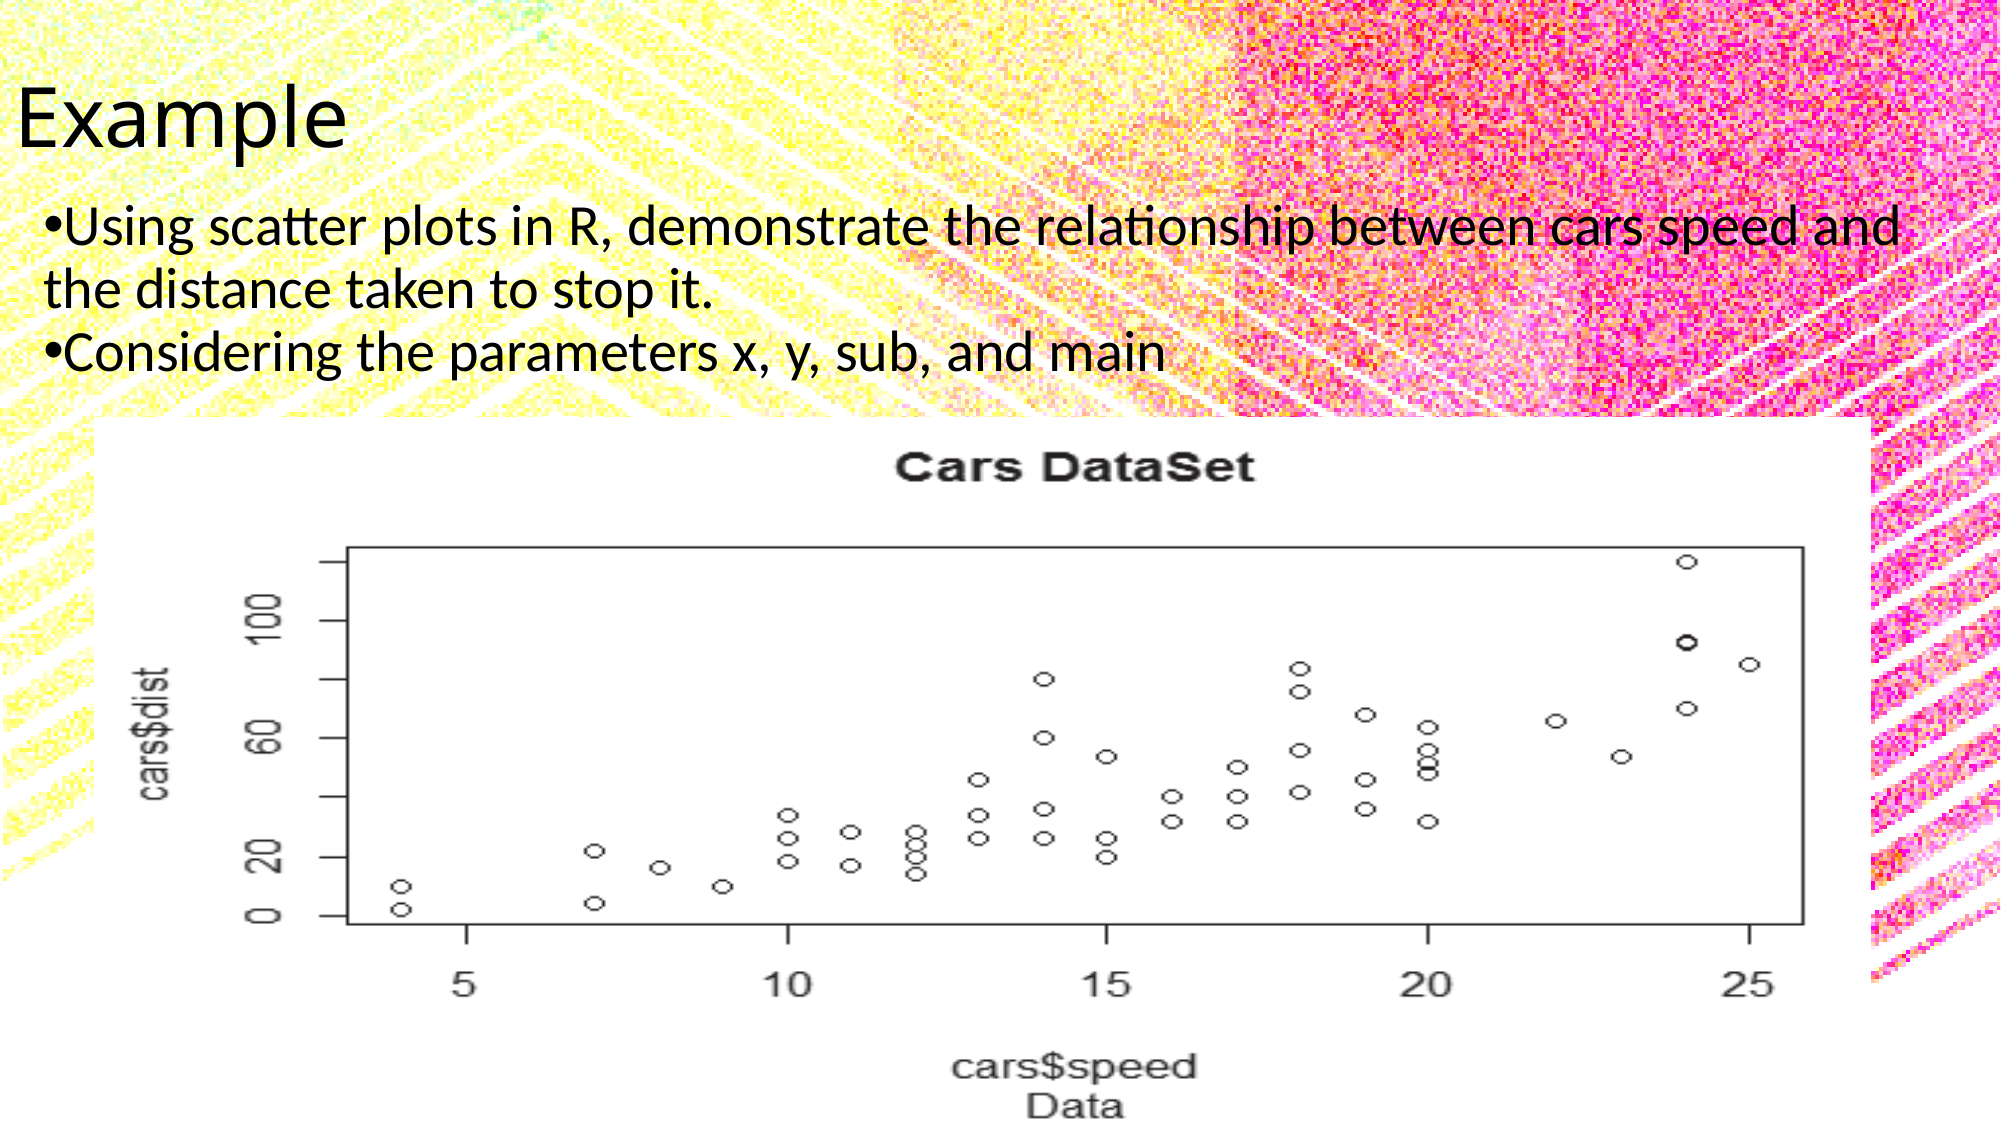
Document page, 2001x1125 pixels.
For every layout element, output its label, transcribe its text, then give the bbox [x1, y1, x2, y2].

picture [0, 0, 2001, 1125]
text_box Example [0, 59, 2000, 169]
text_box Using scatter plots in R, demonstrate the relationship between cars speed and the distance taken to stop it. Considering the parameters x, y, sub, and main [28, 188, 1962, 437]
